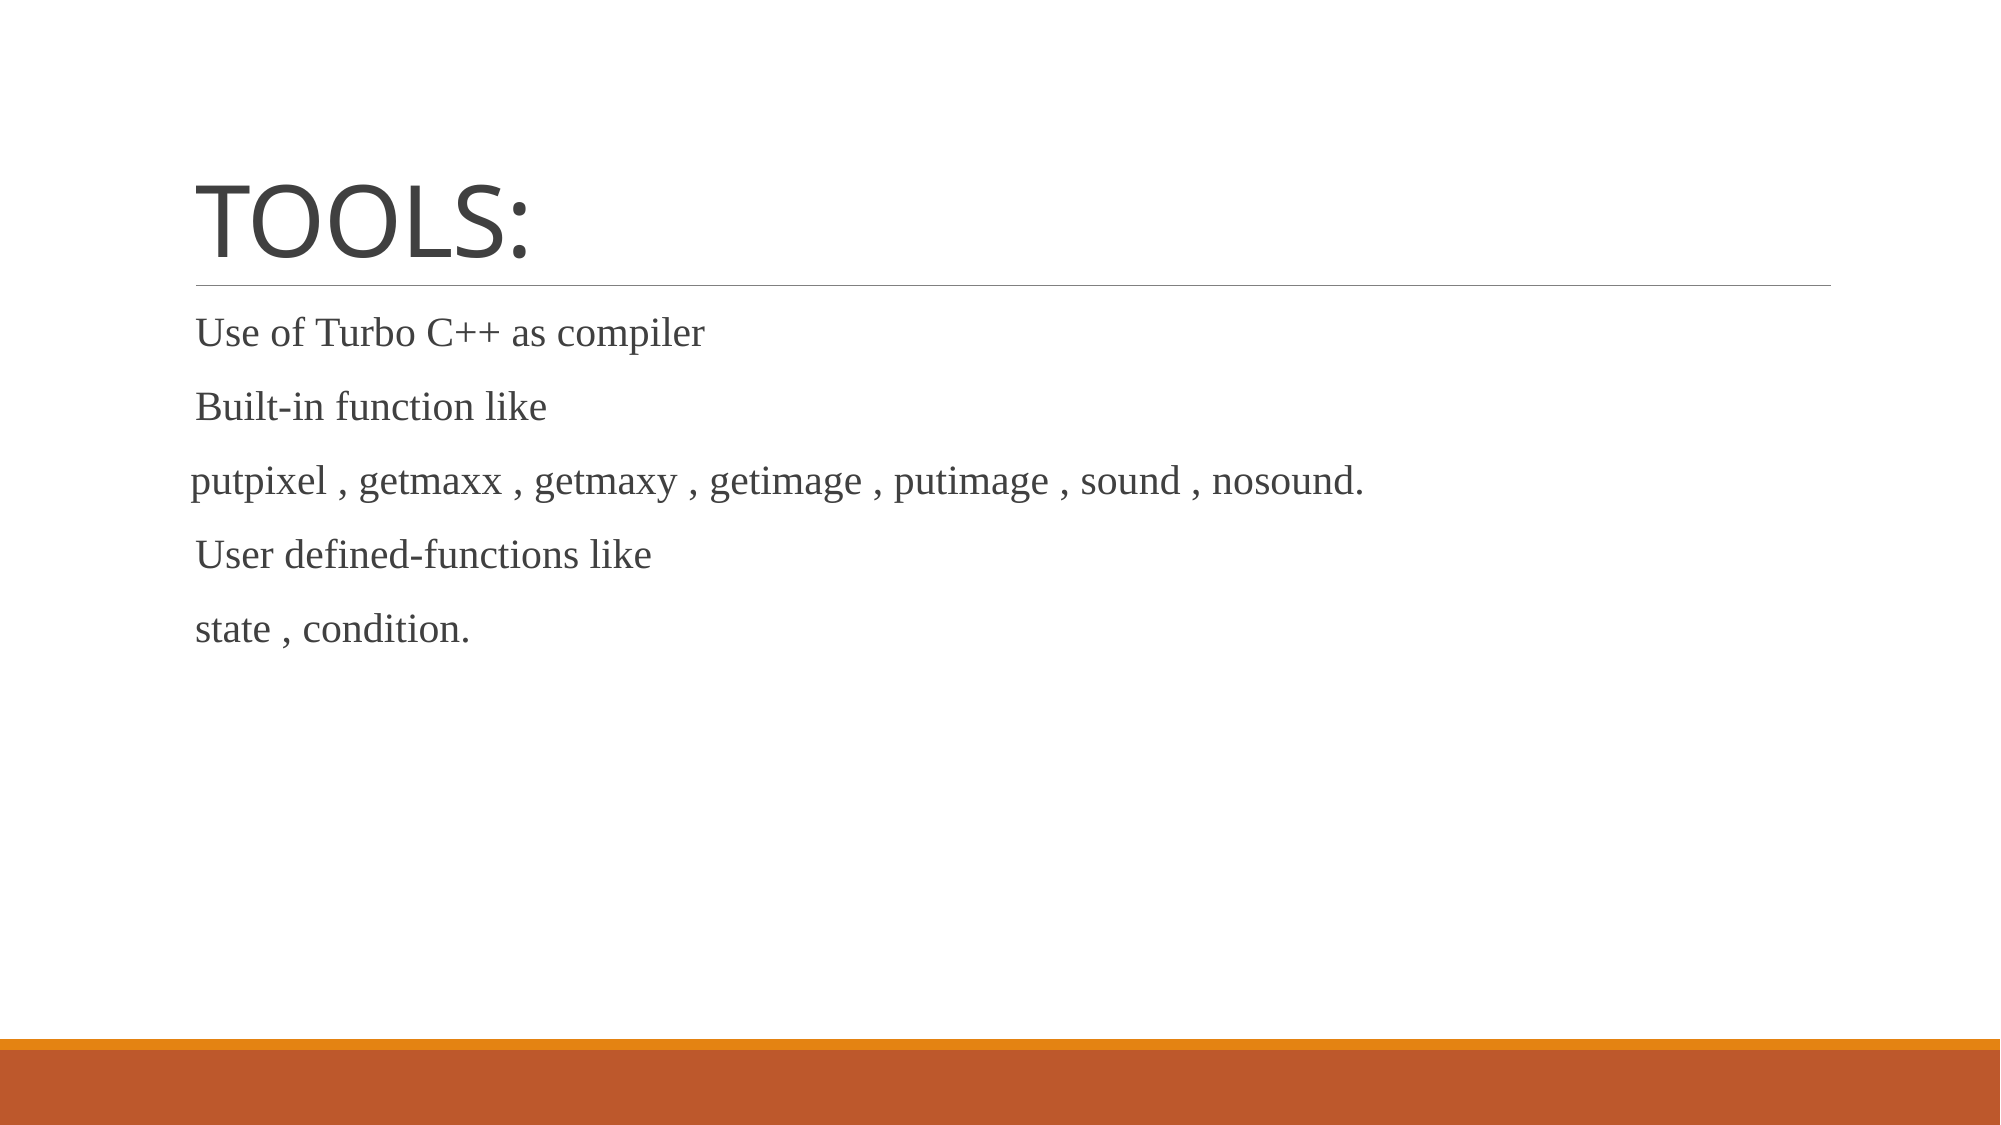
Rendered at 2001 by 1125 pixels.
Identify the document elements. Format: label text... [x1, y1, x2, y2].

list Use of Turbo C++ as compiler Built-in function like putpixel , getmaxx , getmaxy , getimage , putimage , sound , nosound. User defined-functions like state , condition. [180, 302, 1830, 963]
title TOOLS: [180, 47, 1830, 285]
